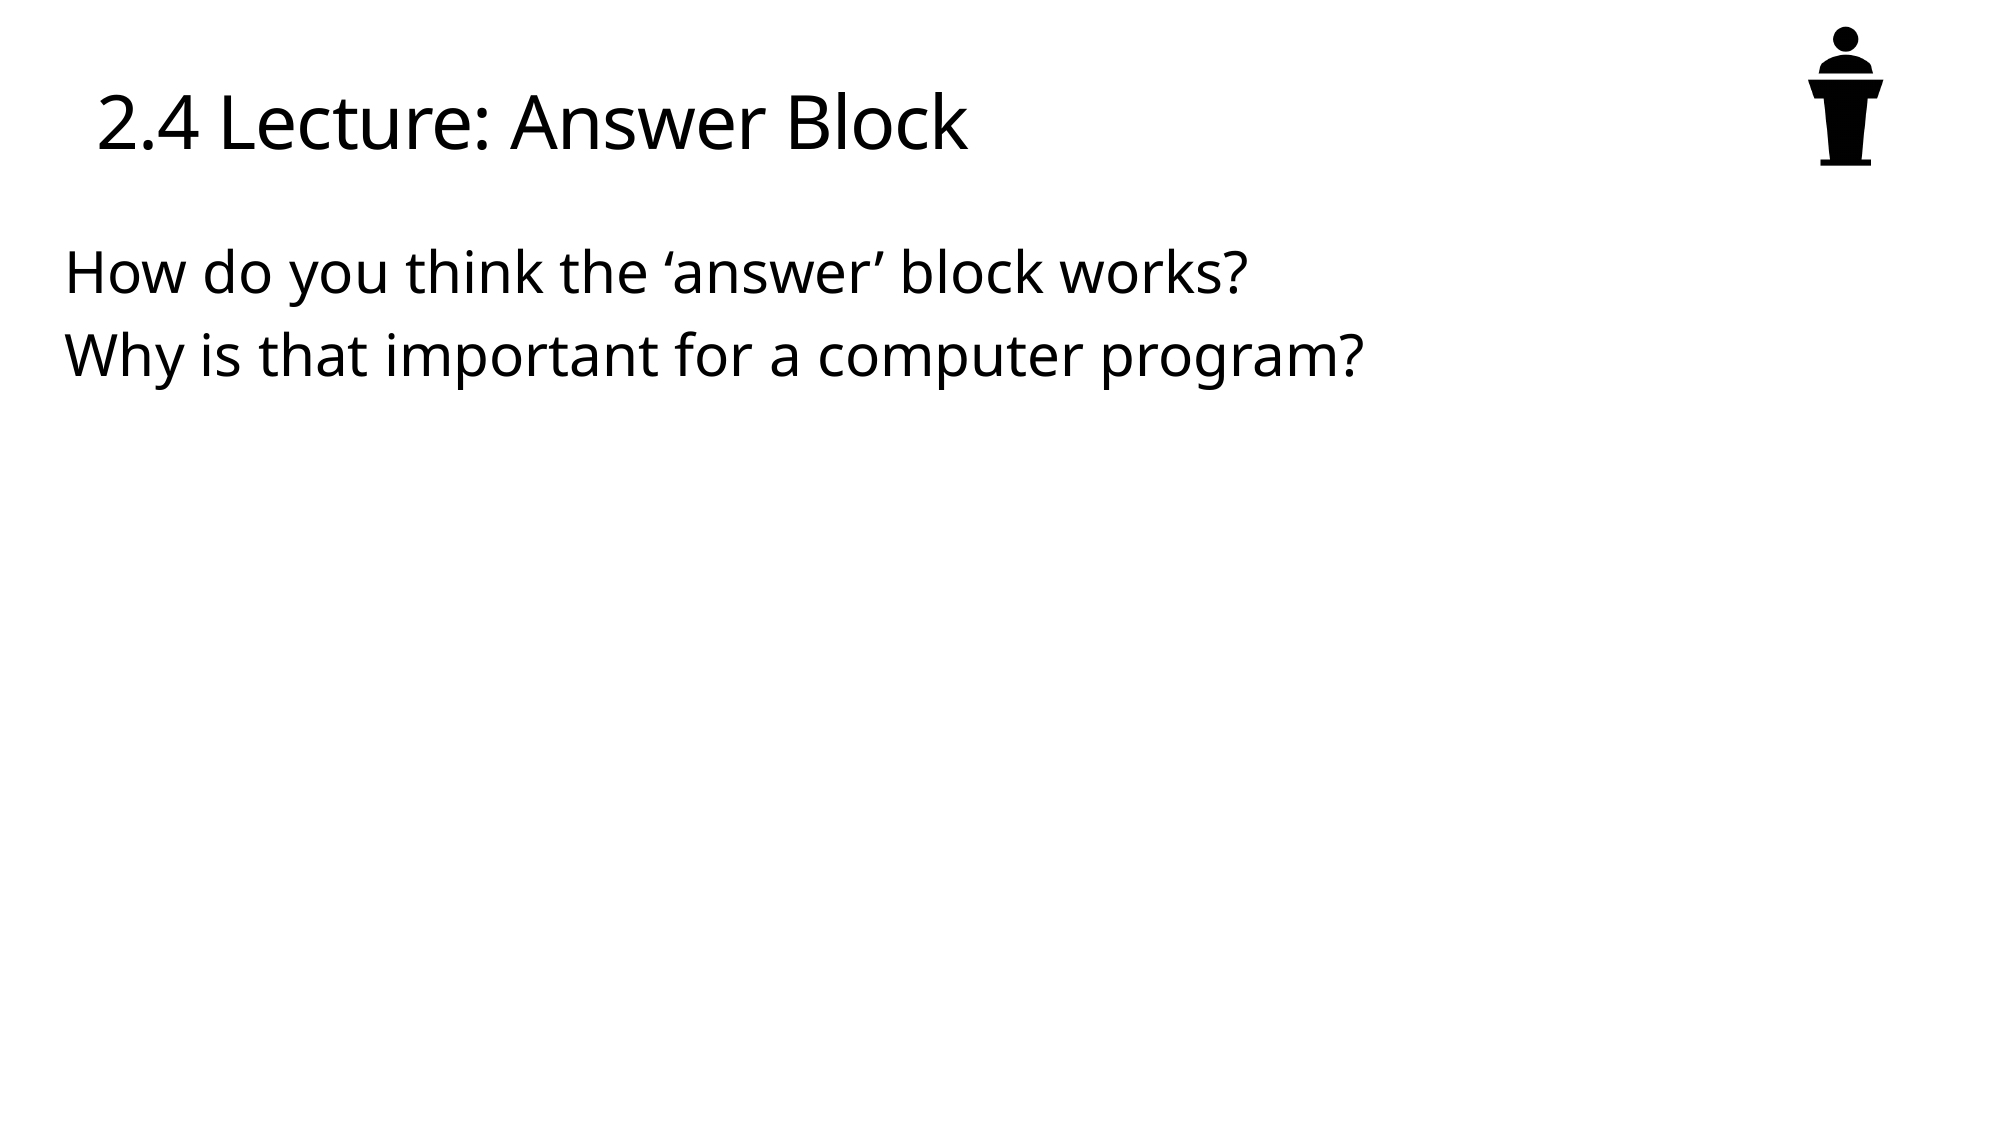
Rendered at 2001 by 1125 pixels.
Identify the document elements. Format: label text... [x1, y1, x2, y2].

title 2.4 Lecture: Answer Block [96, 75, 1770, 166]
picture [1770, 20, 1921, 172]
text_box How do you think the ‘answer’ block works? Why is that important for a computer program? [64, 235, 1366, 389]
